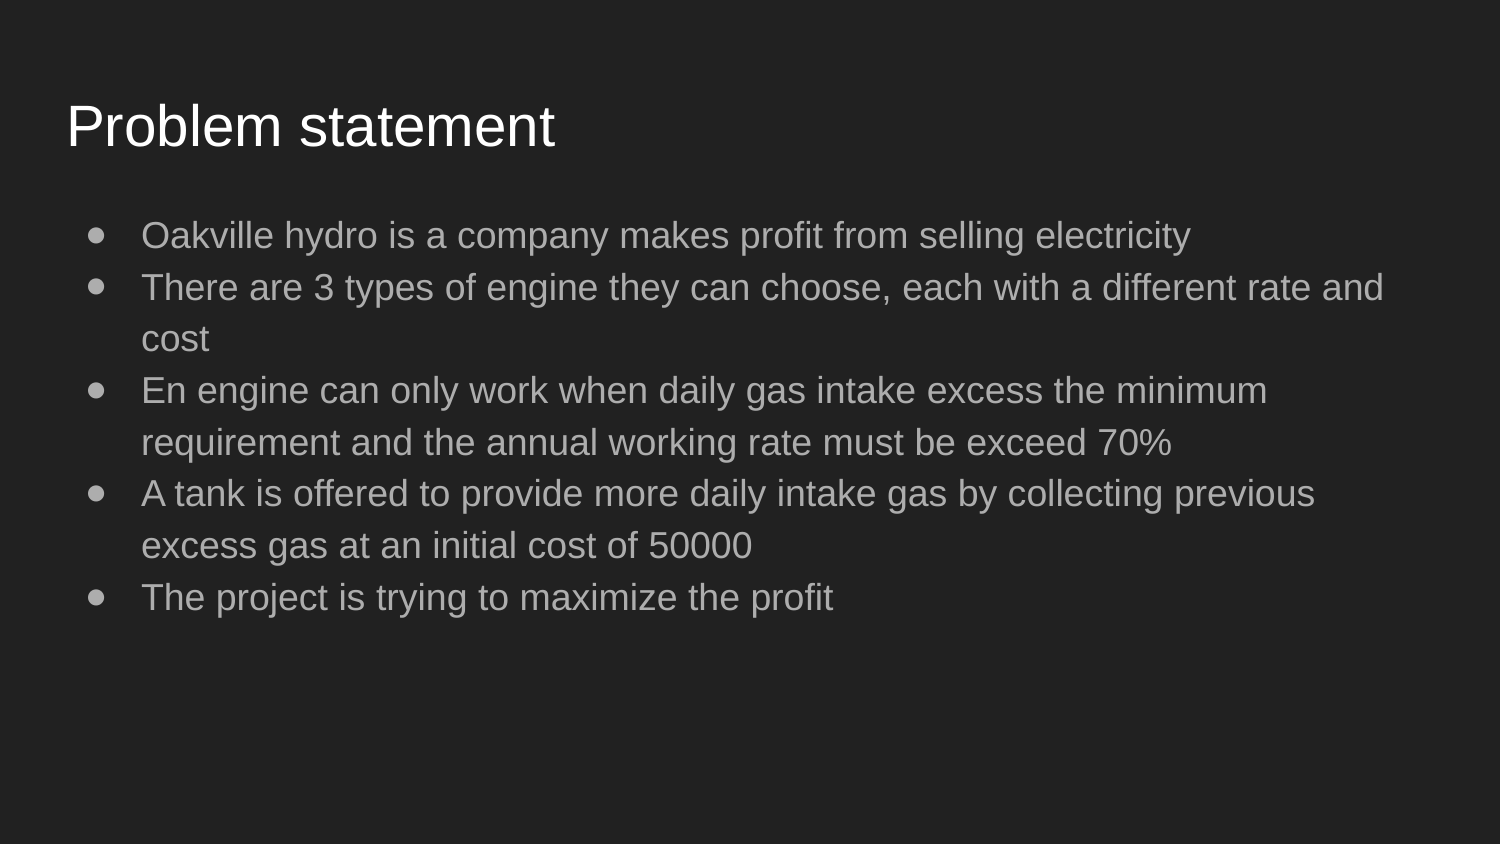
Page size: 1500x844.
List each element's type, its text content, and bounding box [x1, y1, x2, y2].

title Problem statement [51, 72, 1449, 167]
list Oakville hydro is a company makes profit from selling electricity There are 3 types of engine they can choose, each with a different rate and cost En engine can only work when daily gas intake excess the minimum requirement and the annual working rate must be exceed 70% A tank is offered to provide more daily intake gas by collecting previous excess gas at an initial cost of 50000 The project is trying to maximize the profit [51, 189, 1449, 750]
